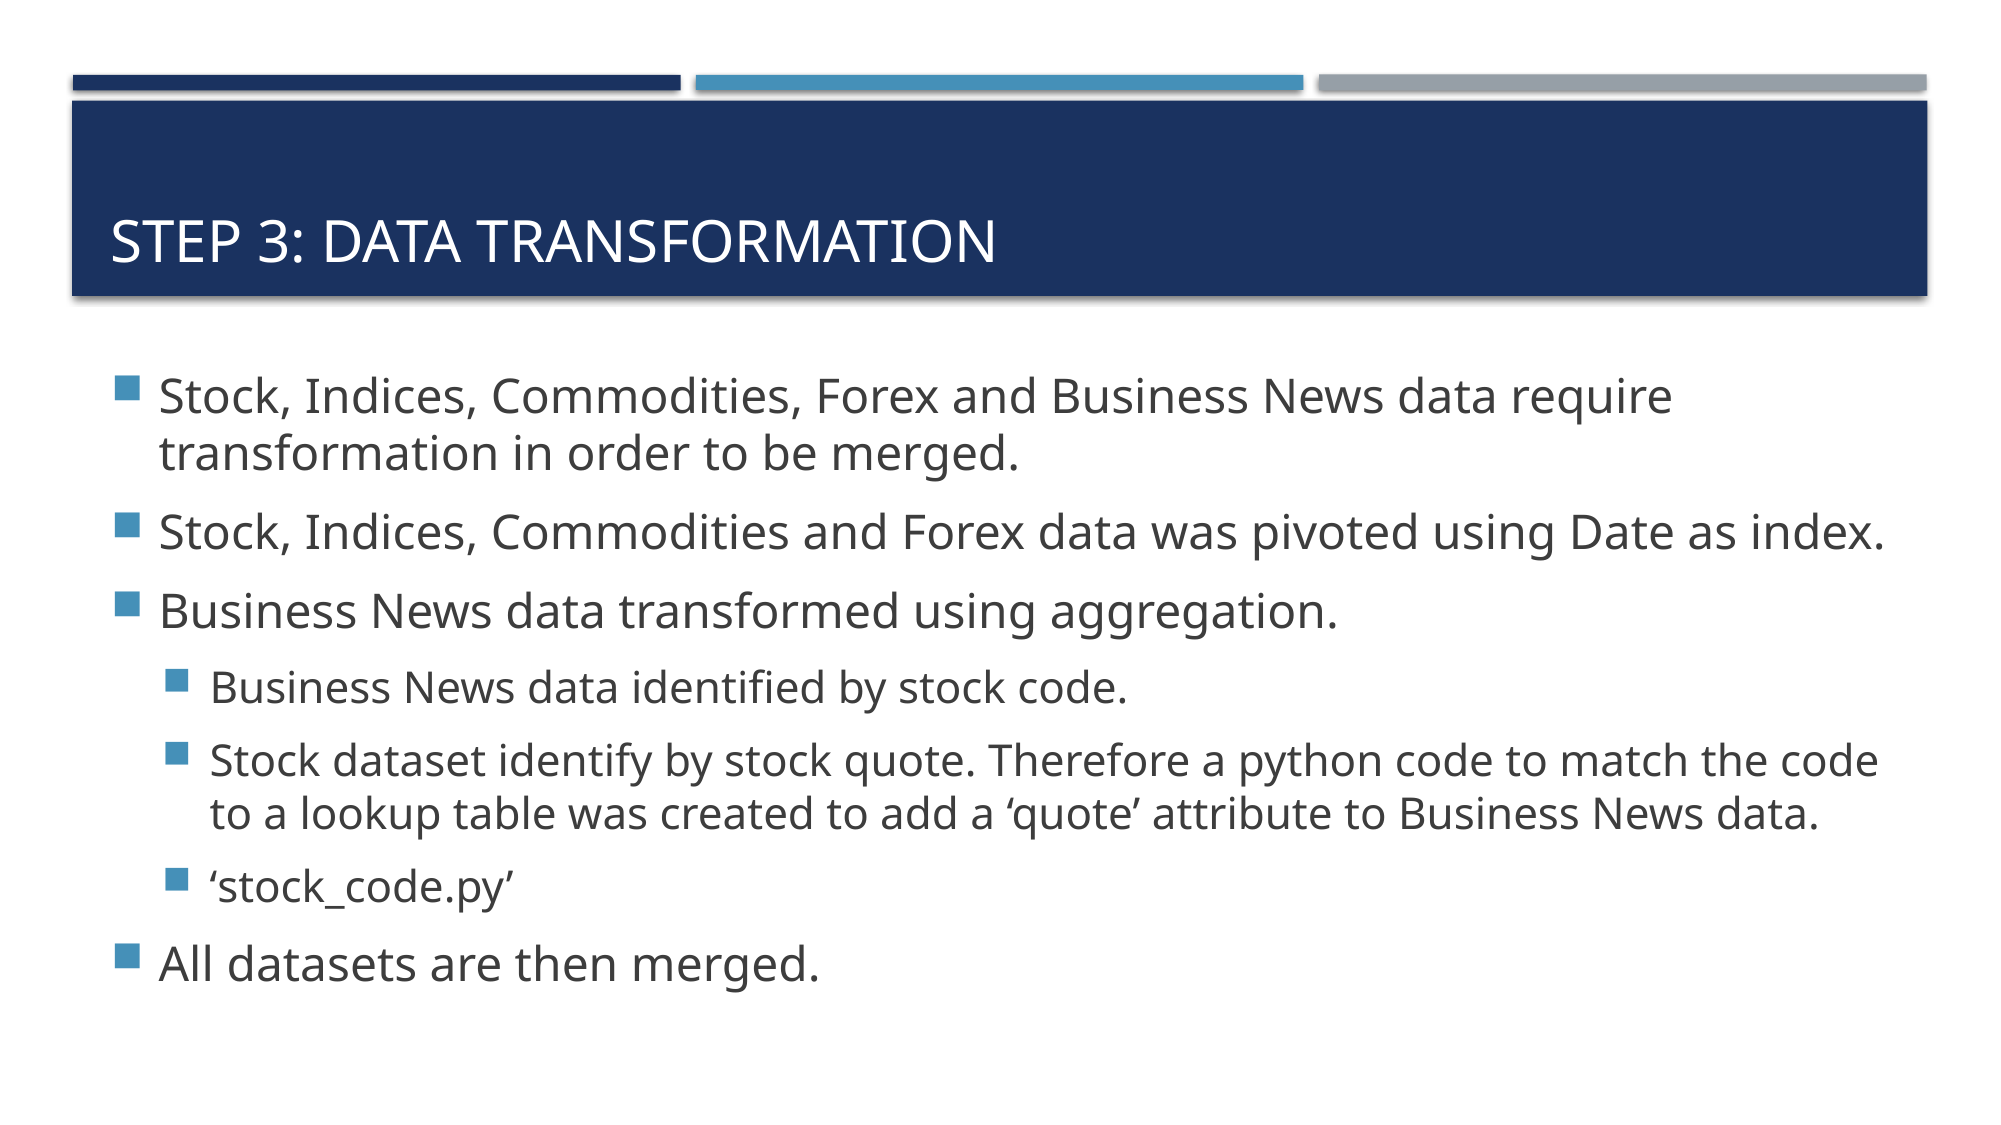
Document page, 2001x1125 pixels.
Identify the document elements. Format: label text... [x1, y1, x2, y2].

title Step 3: Data transformation [95, 115, 1905, 282]
list Stock, Indices, Commodities, Forex and Business News data require transformation in order to be merged. Stock, Indices, Commodities and Forex data was pivoted using Date as index. Business News data transformed using aggregation. Business News data identified by stock code. Stock dataset identify by stock quote. Therefore a python code to match the code to a lookup table was created to add a ‘quote’ attribute to Business News data. ‘stock_code.py’ All datasets are then merged. [95, 357, 1905, 1086]
